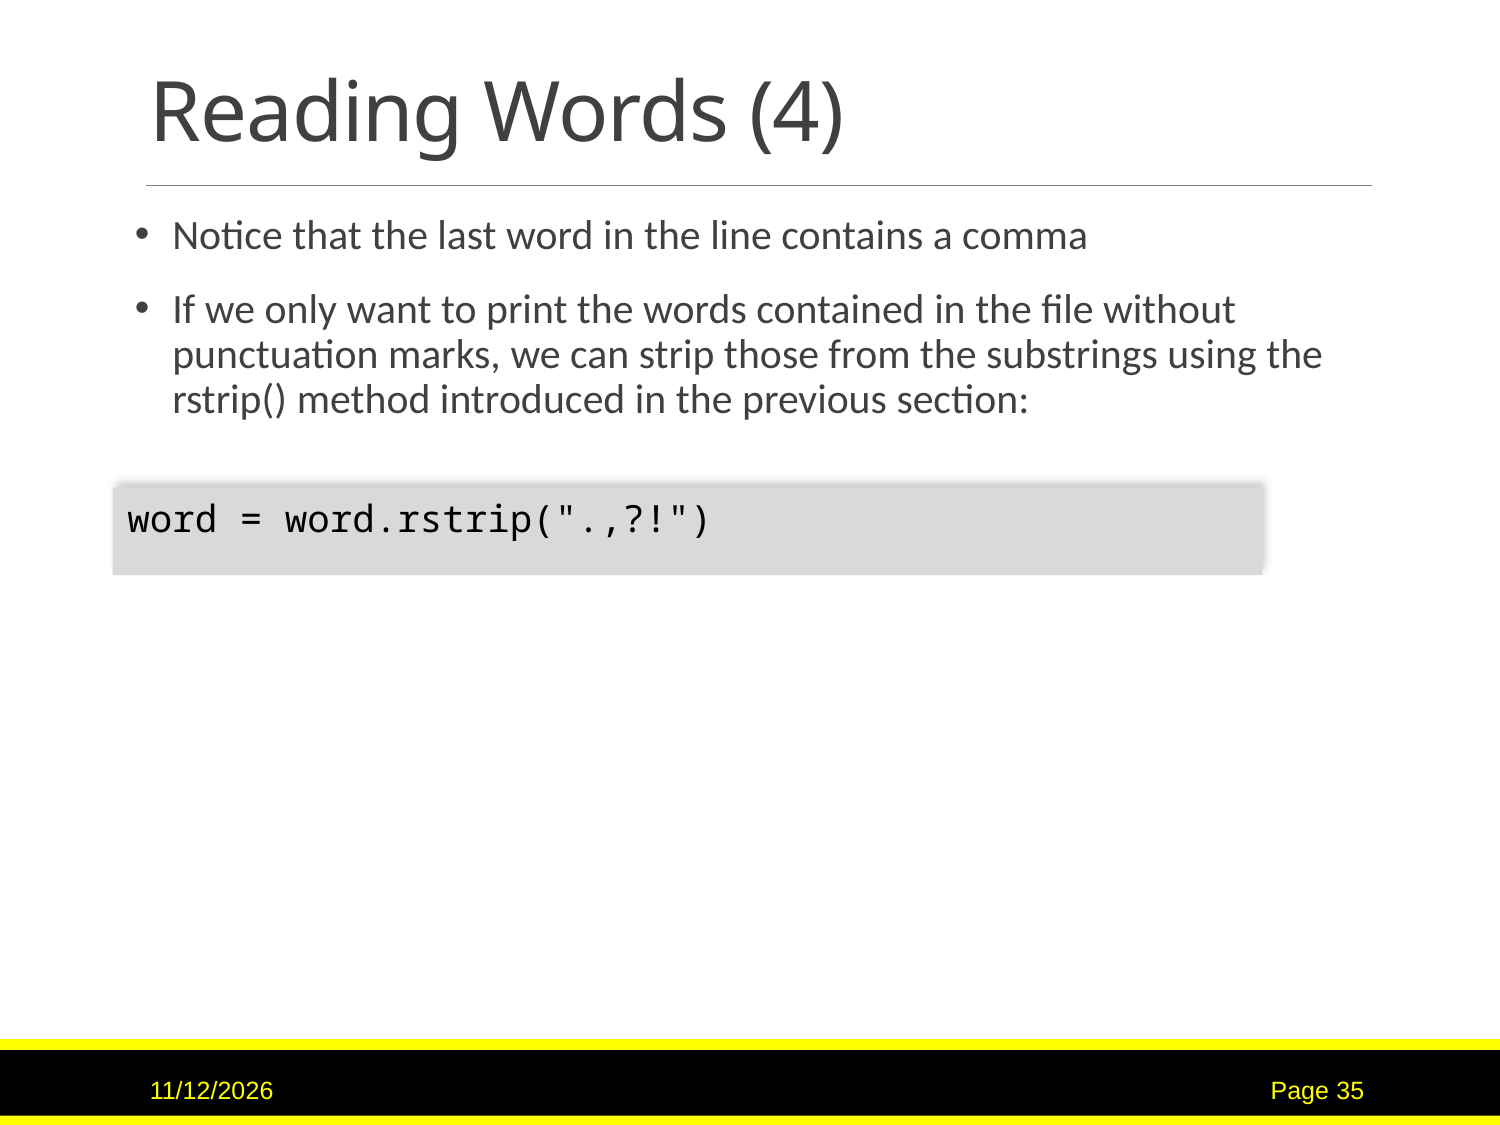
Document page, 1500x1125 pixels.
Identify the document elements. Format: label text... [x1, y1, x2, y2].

title Reading Words (4) [134, 47, 1373, 167]
list Notice that the last word in the line contains a comma If we only want to print the words contained in the file without punctuation marks, we can strip those from the substrings using the rstrip() method introduced in the previous section: [134, 205, 1373, 463]
slide_number Page 35 [1217, 1059, 1380, 1120]
text_box word = word.rstrip(".,?!") [112, 487, 1263, 575]
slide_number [134, 1059, 440, 1120]
